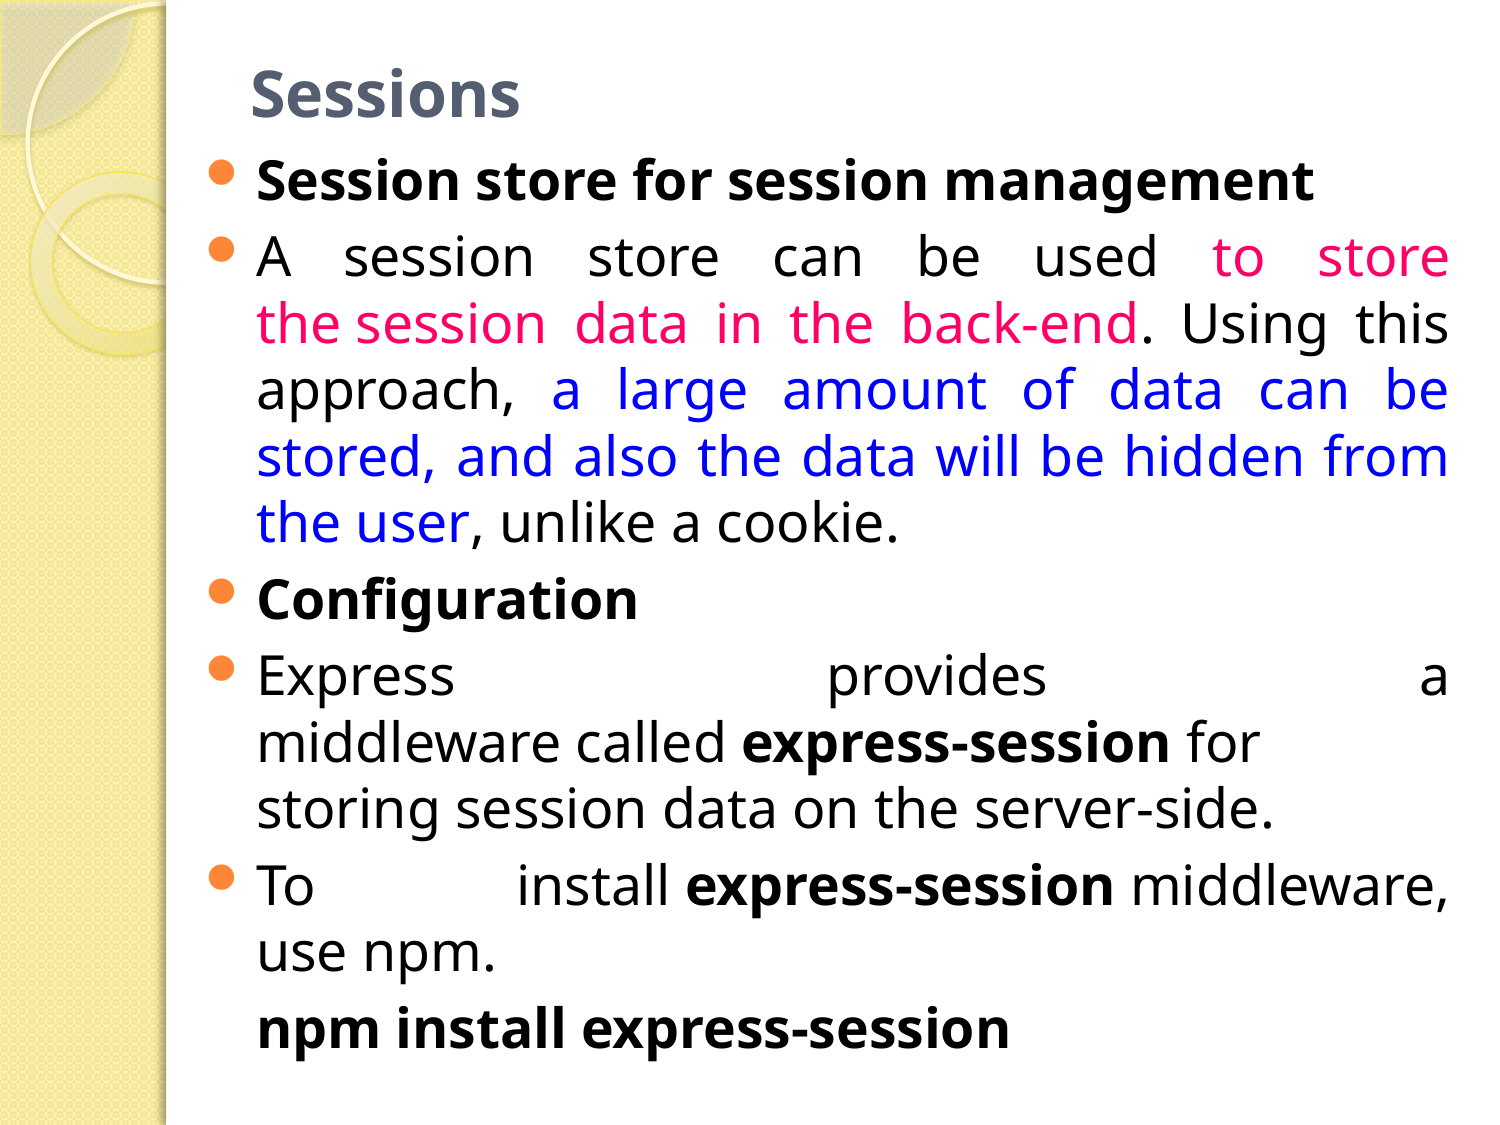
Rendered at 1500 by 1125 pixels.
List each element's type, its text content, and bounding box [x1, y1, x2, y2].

title Sessions [235, 45, 1466, 137]
list Session store for session management A session store can be used to store the session data in the back-end. Using this approach, a large amount of data can be stored, and also the data will be hidden from the user, unlike a cookie. Configuration Express provides a middleware called express-session for storing session data on the server-side. To install express-session middleware, use npm. npm install express-session [187, 137, 1466, 1088]
